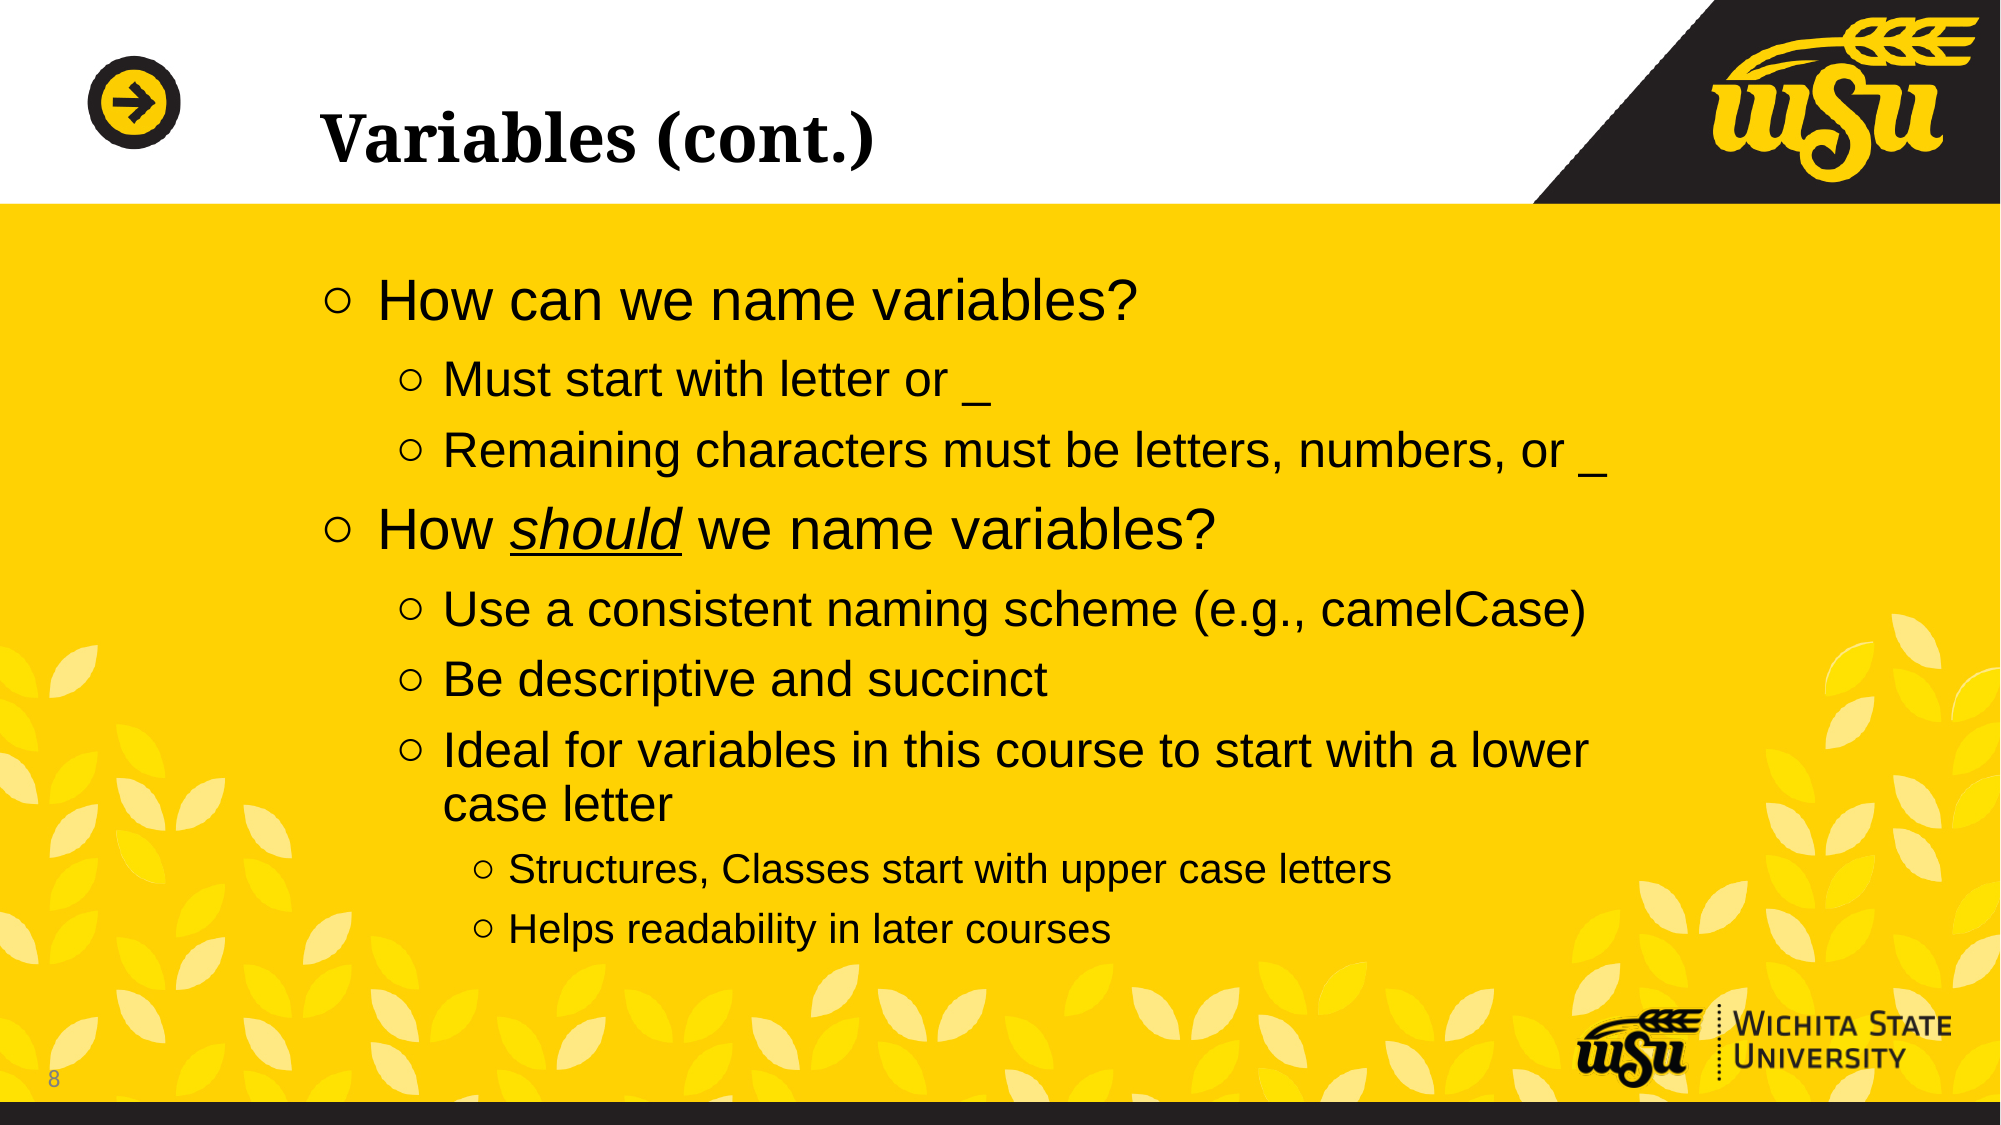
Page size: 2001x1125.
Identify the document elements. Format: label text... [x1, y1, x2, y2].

title Variables (cont.) [305, 44, 1551, 185]
picture [0, 0, 2001, 1125]
list How can we name variables? Must start with letter or _ Remaining characters must be letters, numbers, or _ How should we name variables? Use a consistent naming scheme (e.g., camelCase) Be descriptive and succinct Ideal for variables in this course to start with a lower case letter Structures, Classes start with upper case letters Helps readability in later courses [305, 262, 1656, 1006]
